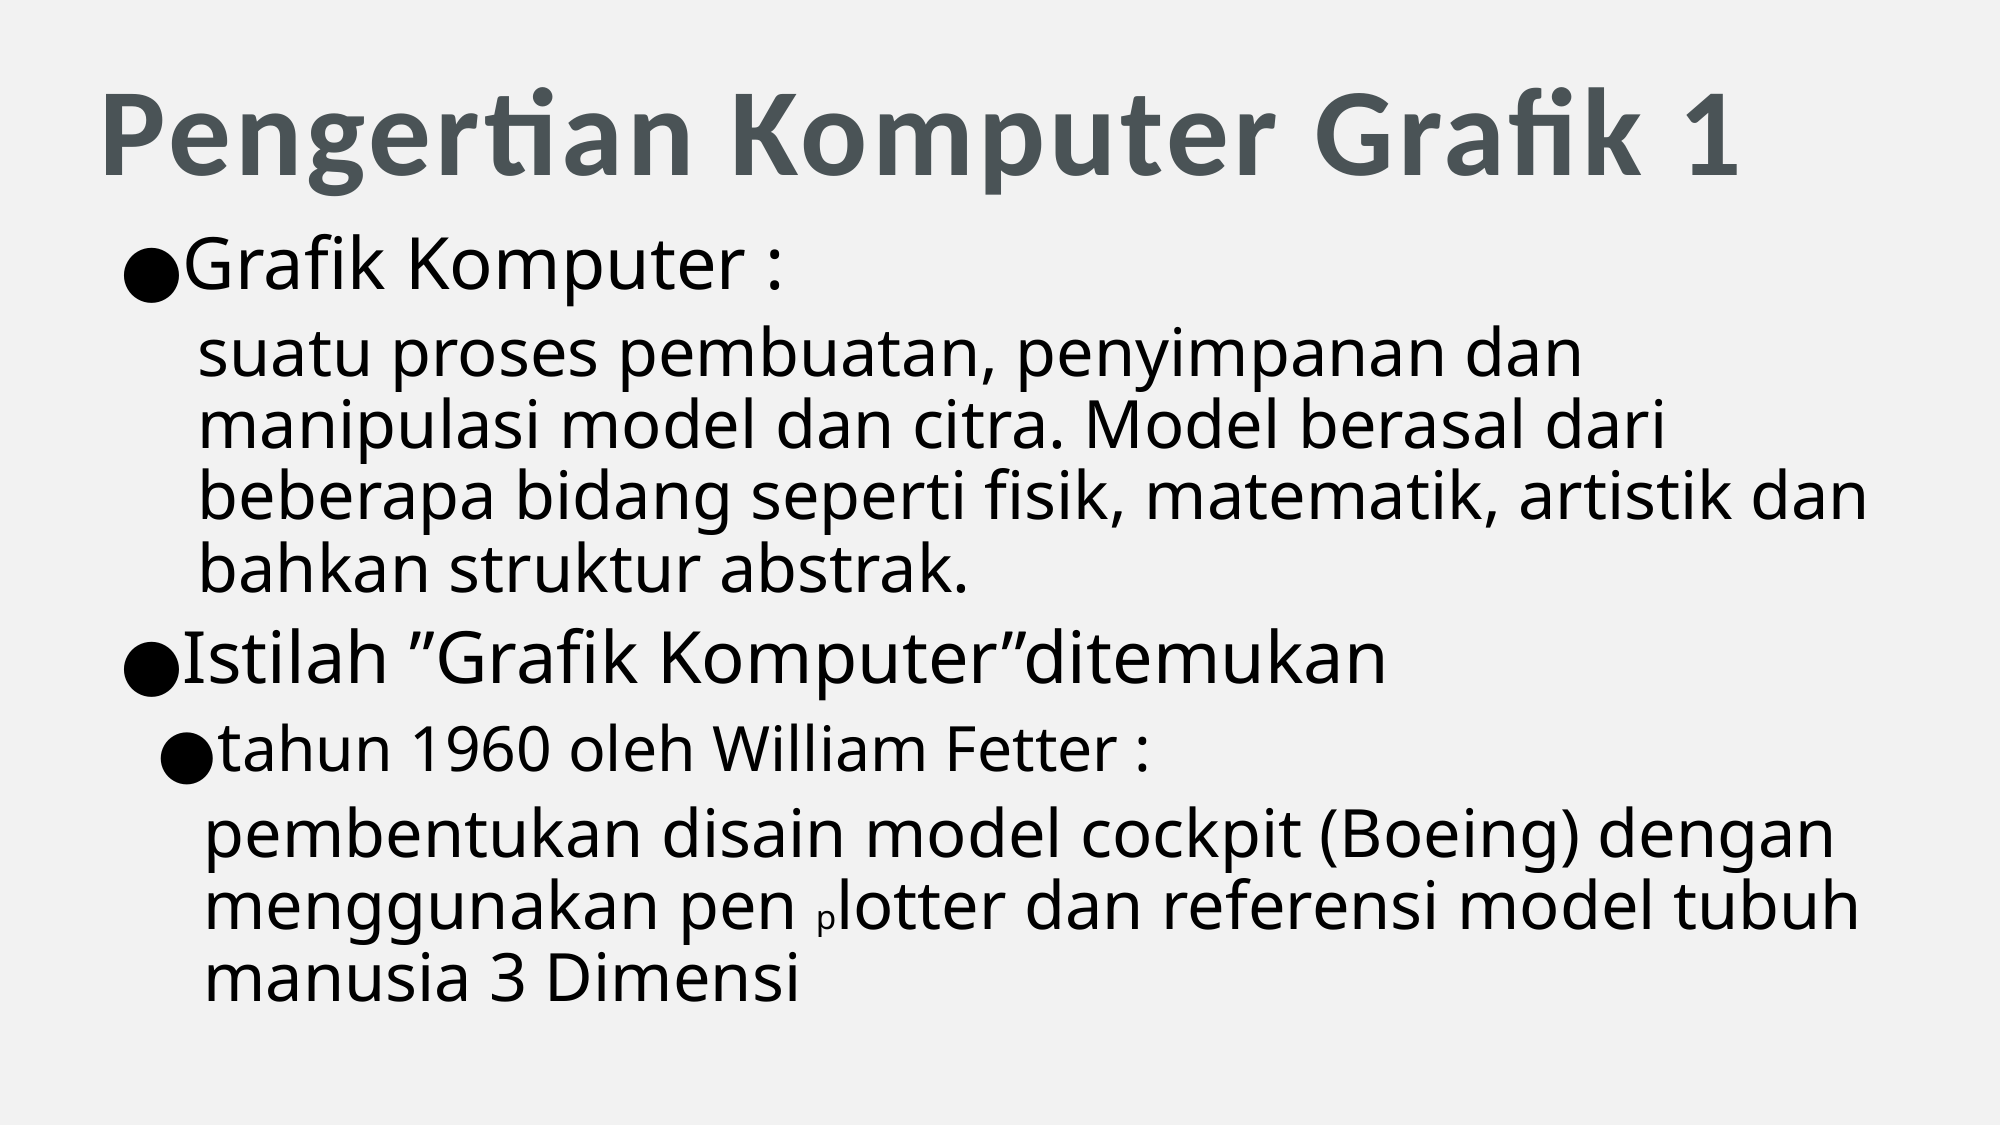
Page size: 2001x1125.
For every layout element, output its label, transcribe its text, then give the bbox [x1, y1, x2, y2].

title Pengertian Komputer Grafik 1 [97, 13, 1903, 206]
list Grafik Komputer : suatu proses pembuatan, penyimpanan dan manipulasi model dan citra. Model berasal dari beberapa bidang seperti fisik, matematik, artistik dan bahkan struktur abstrak. Istilah ”Grafik Komputer”ditemukan tahun 1960 oleh William Fetter : pembentukan disain model cockpit (Boeing) dengan menggunakan pen plotter dan referensi model tubuh manusia 3 Dimensi [99, 217, 1900, 938]
